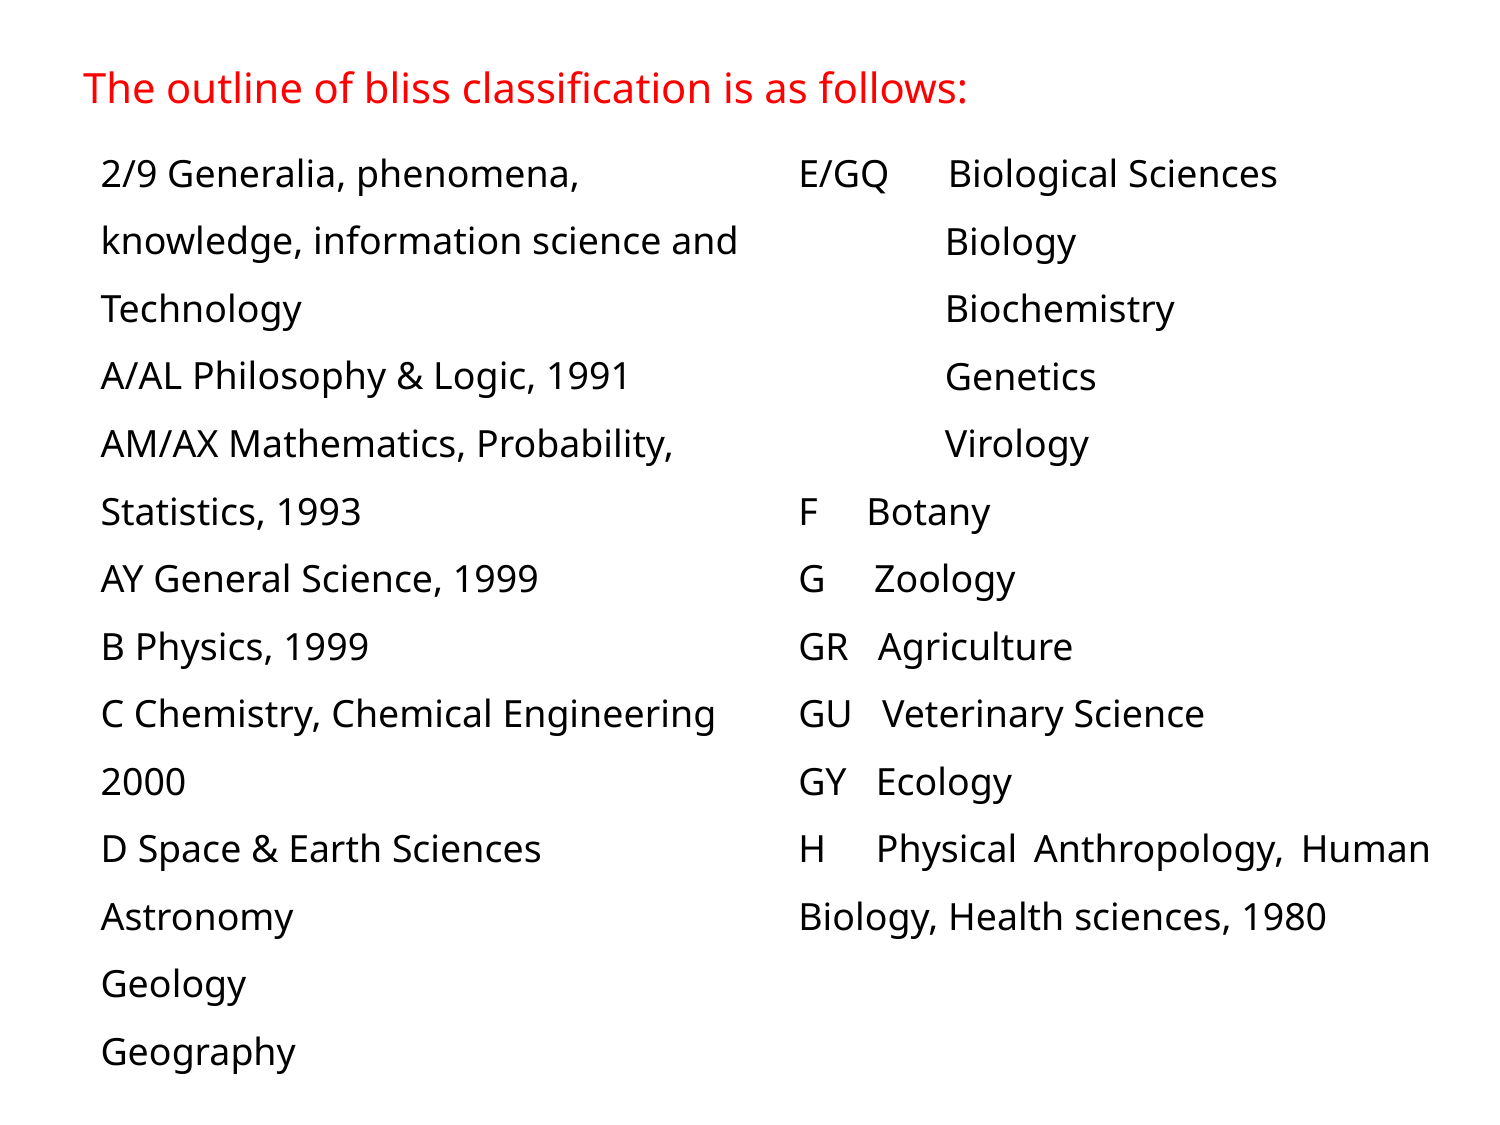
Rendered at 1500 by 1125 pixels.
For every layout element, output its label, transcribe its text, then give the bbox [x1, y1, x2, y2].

text_box E/GQ Biological Sciences Biology Biochemistry Genetics Virology F Botany G Zoology GR Agriculture GU Veterinary Science GY Ecology H Physical Anthropology, Human Biology, Health sciences, 1980 [783, 120, 1447, 946]
text_box The outline of bliss classification is as follows: [68, 54, 984, 120]
text_box 2/9 Generalia, phenomena, knowledge, information science and Technology A/AL Philosophy & Logic, 1991 AM/AX Mathematics, Probability, Statistics, 1993 AY General Science, 1999 B Physics, 1999 C Chemistry, Chemical Engineering 2000 D Space & Earth Sciences Astronomy Geology Geography [85, 120, 760, 1080]
